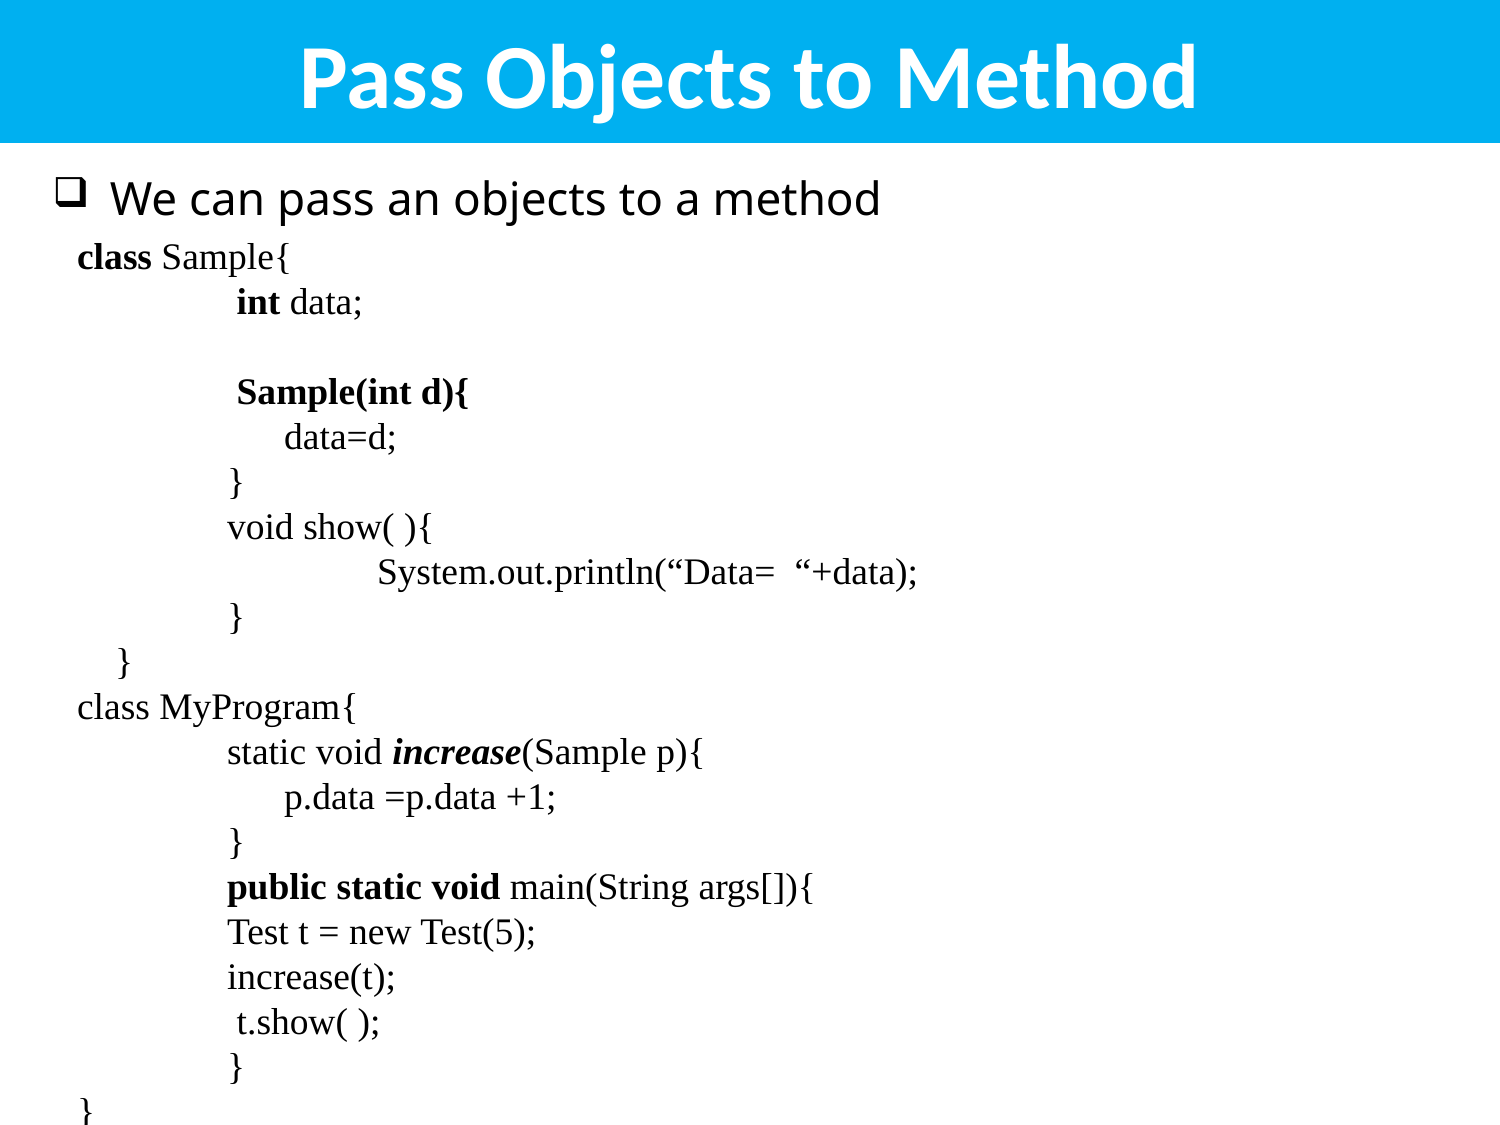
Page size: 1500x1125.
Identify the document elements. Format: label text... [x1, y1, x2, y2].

list We can pass an objects to a method [37, 162, 1463, 250]
text_box class Sample{ int data; Sample(int d){ data=d; } void show( ){ System.out.println(“Data= “+data); } } class MyProgram{ static void increase(Sample p){ p.data =p.data +1; } public static void main(String args[]){ Test t = new Test(5); increase(t); t.show( ); } } [62, 224, 1413, 1125]
title Pass Objects to Method [0, 0, 1500, 143]
